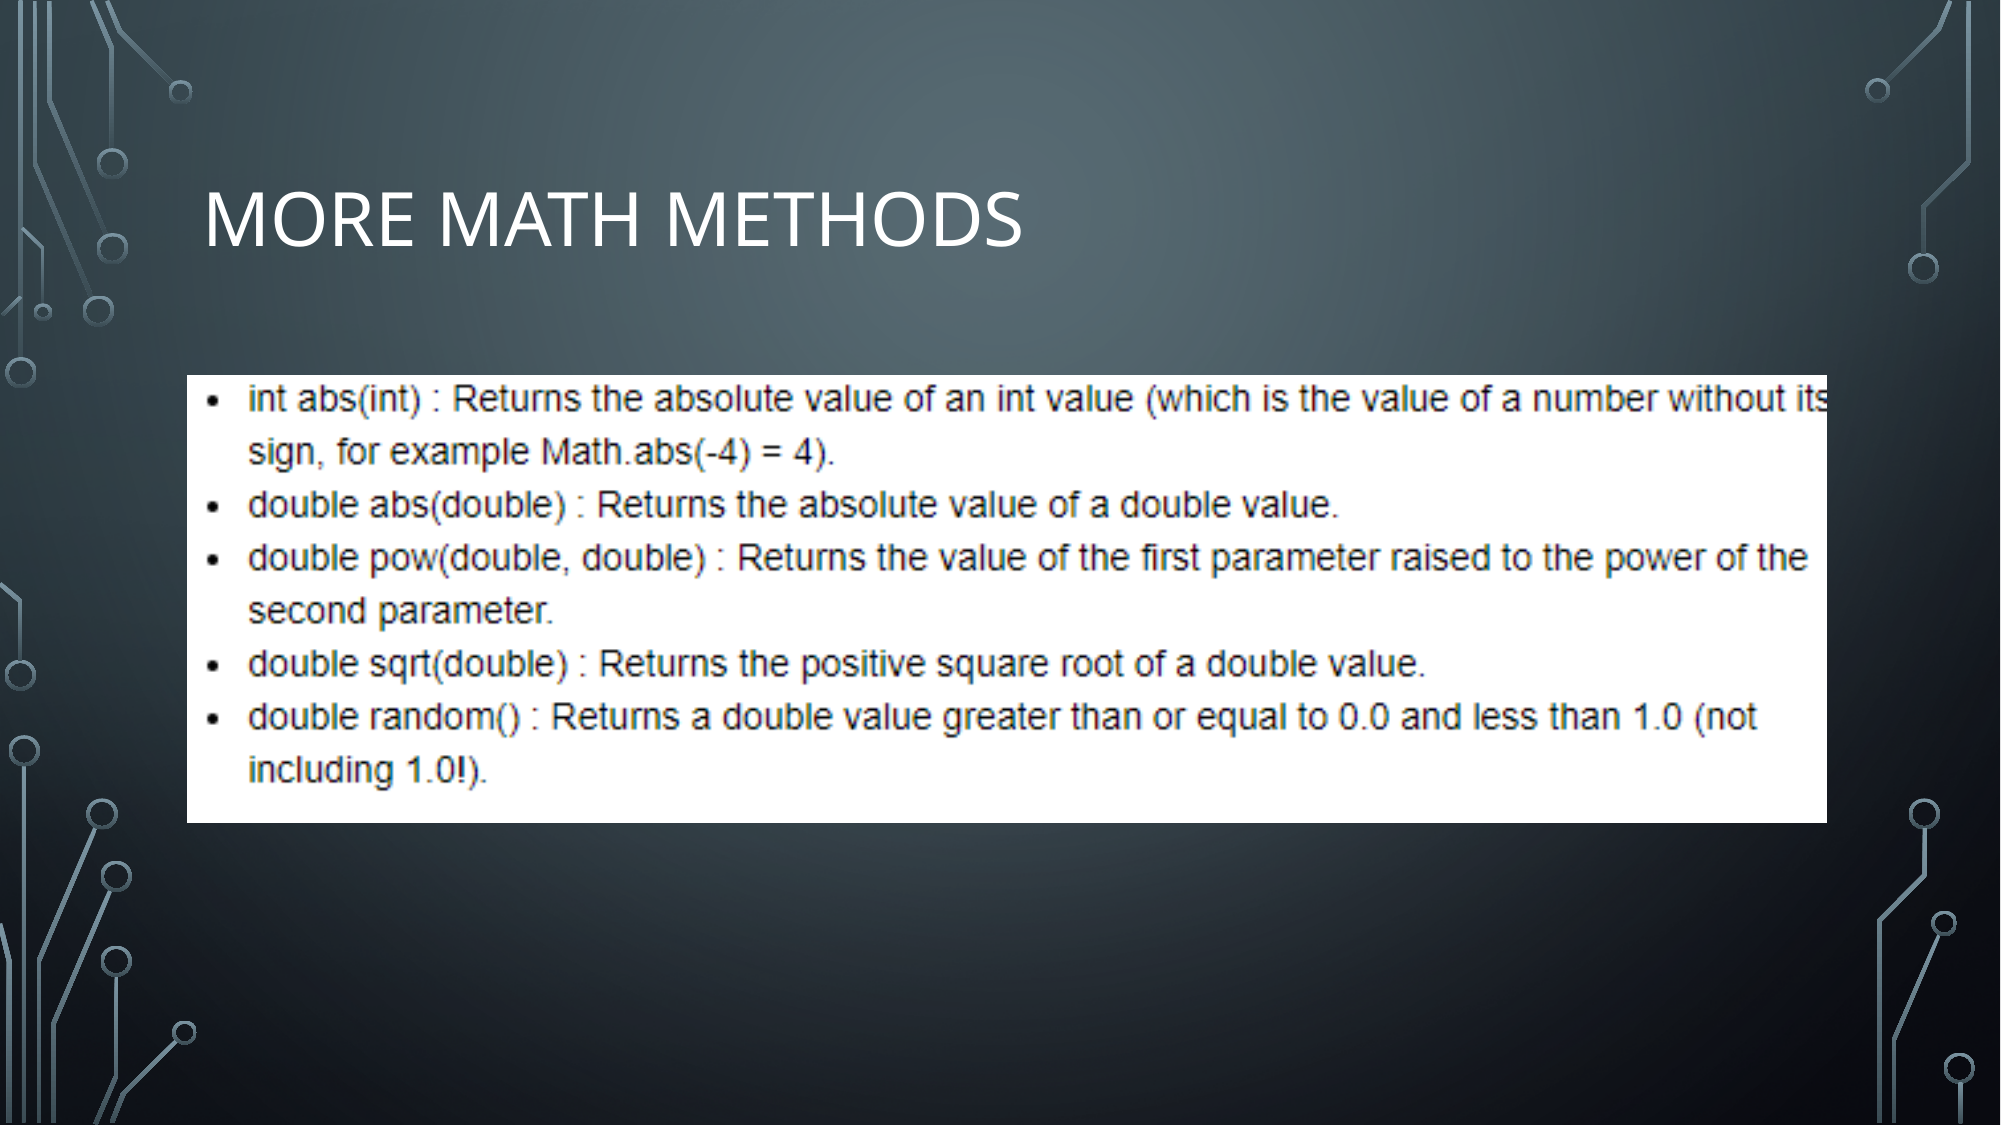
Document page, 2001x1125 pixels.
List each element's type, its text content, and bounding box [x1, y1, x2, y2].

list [186, 375, 1827, 824]
title More math methods [187, 101, 1813, 344]
